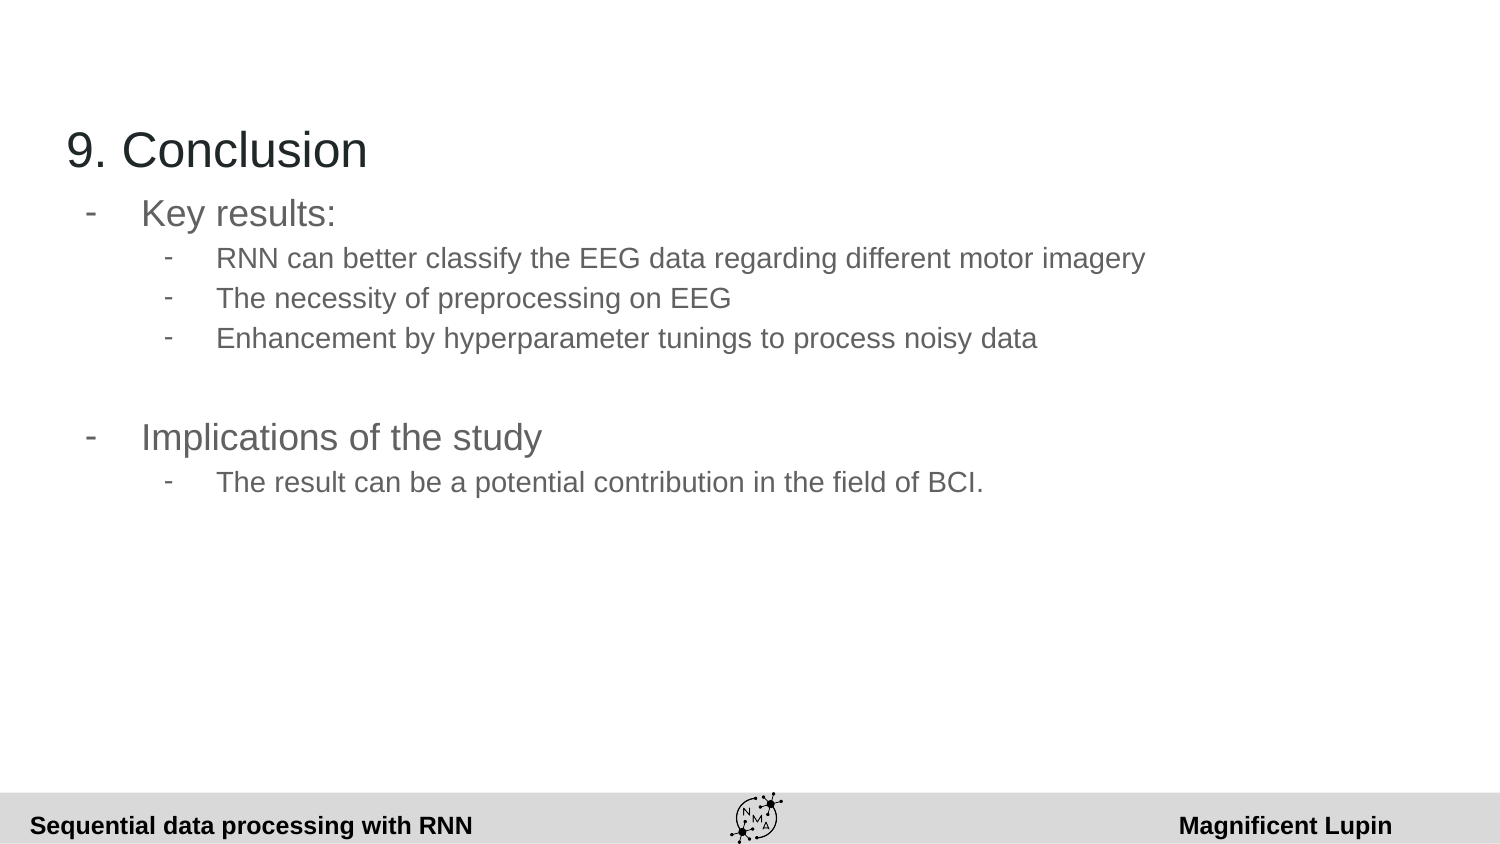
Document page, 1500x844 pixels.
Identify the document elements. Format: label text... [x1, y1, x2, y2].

picture [730, 804, 783, 844]
title 9. Conclusion [51, 72, 1449, 166]
list Key results: RNN can better classify the EEG data regarding different motor imagery The necessity of preprocessing on EEG Enhancement by hyperparameter tunings to process noisy data Implications of the study The result can be a potential contribution in the field of BCI. [51, 166, 1449, 804]
